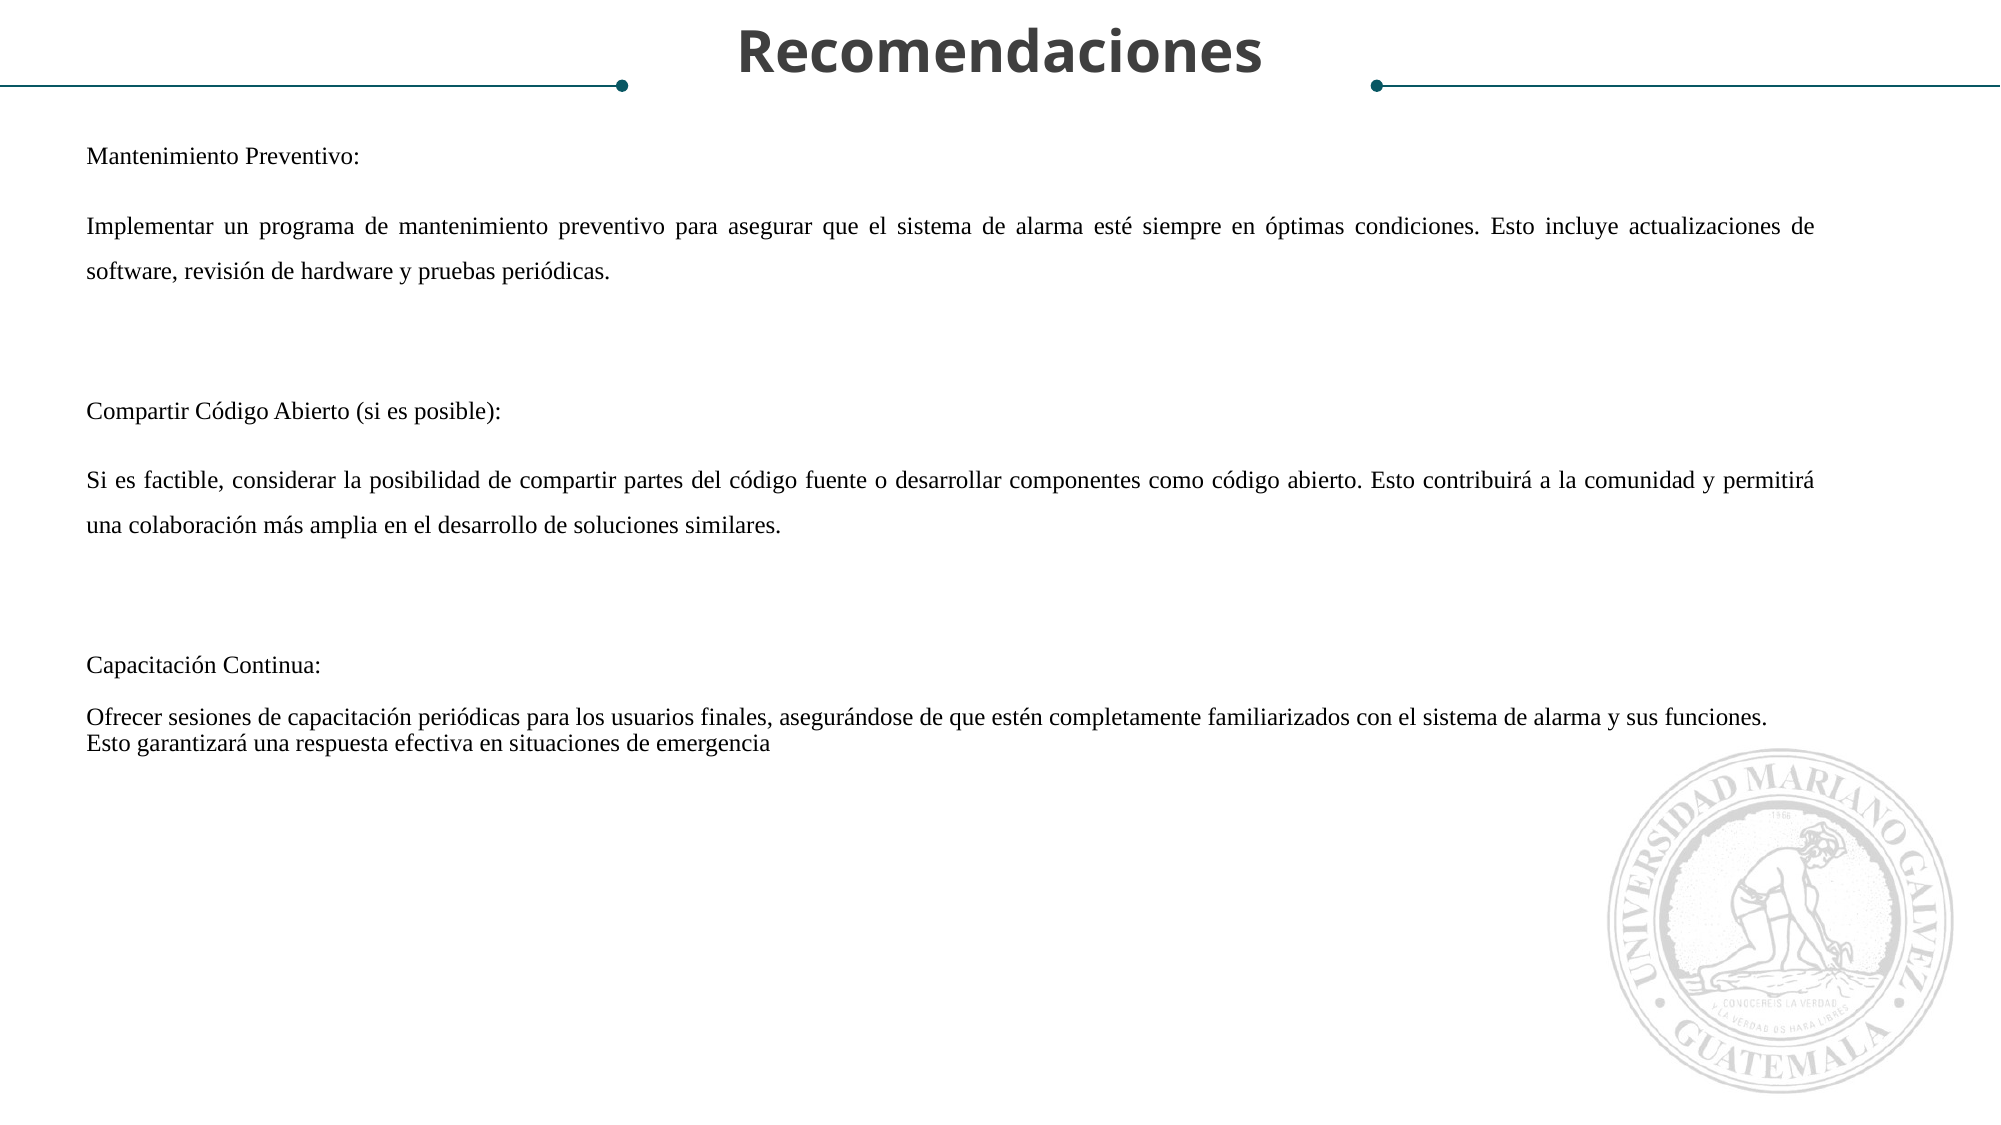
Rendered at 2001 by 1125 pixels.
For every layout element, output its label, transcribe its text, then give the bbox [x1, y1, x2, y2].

text_box Mantenimiento Preventivo: Implementar un programa de mantenimiento preventivo para asegurar que el sistema de alarma esté siempre en óptimas condiciones. Esto incluye actualizaciones de software, revisión de hardware y pruebas periódicas. Compartir Código Abierto (si es posible): Si es factible, considerar la posibilidad de compartir partes del código fuente o desarrollar componentes como código abierto. Esto contribuirá a la comunidad y permitirá una colaboración más amplia en el desarrollo de soluciones similares. Capacitación Continua: Ofrecer sesiones de capacitación periódicas para los usuarios finales, asegurándose de que estén completamente familiarizados con el sistema de alarma y sus funciones. Esto garantizará una respuesta efectiva en situaciones de emergencia [86, 52, 1818, 1125]
text_box Recomendaciones [37, 22, 1963, 85]
picture [1600, 742, 1963, 1104]
